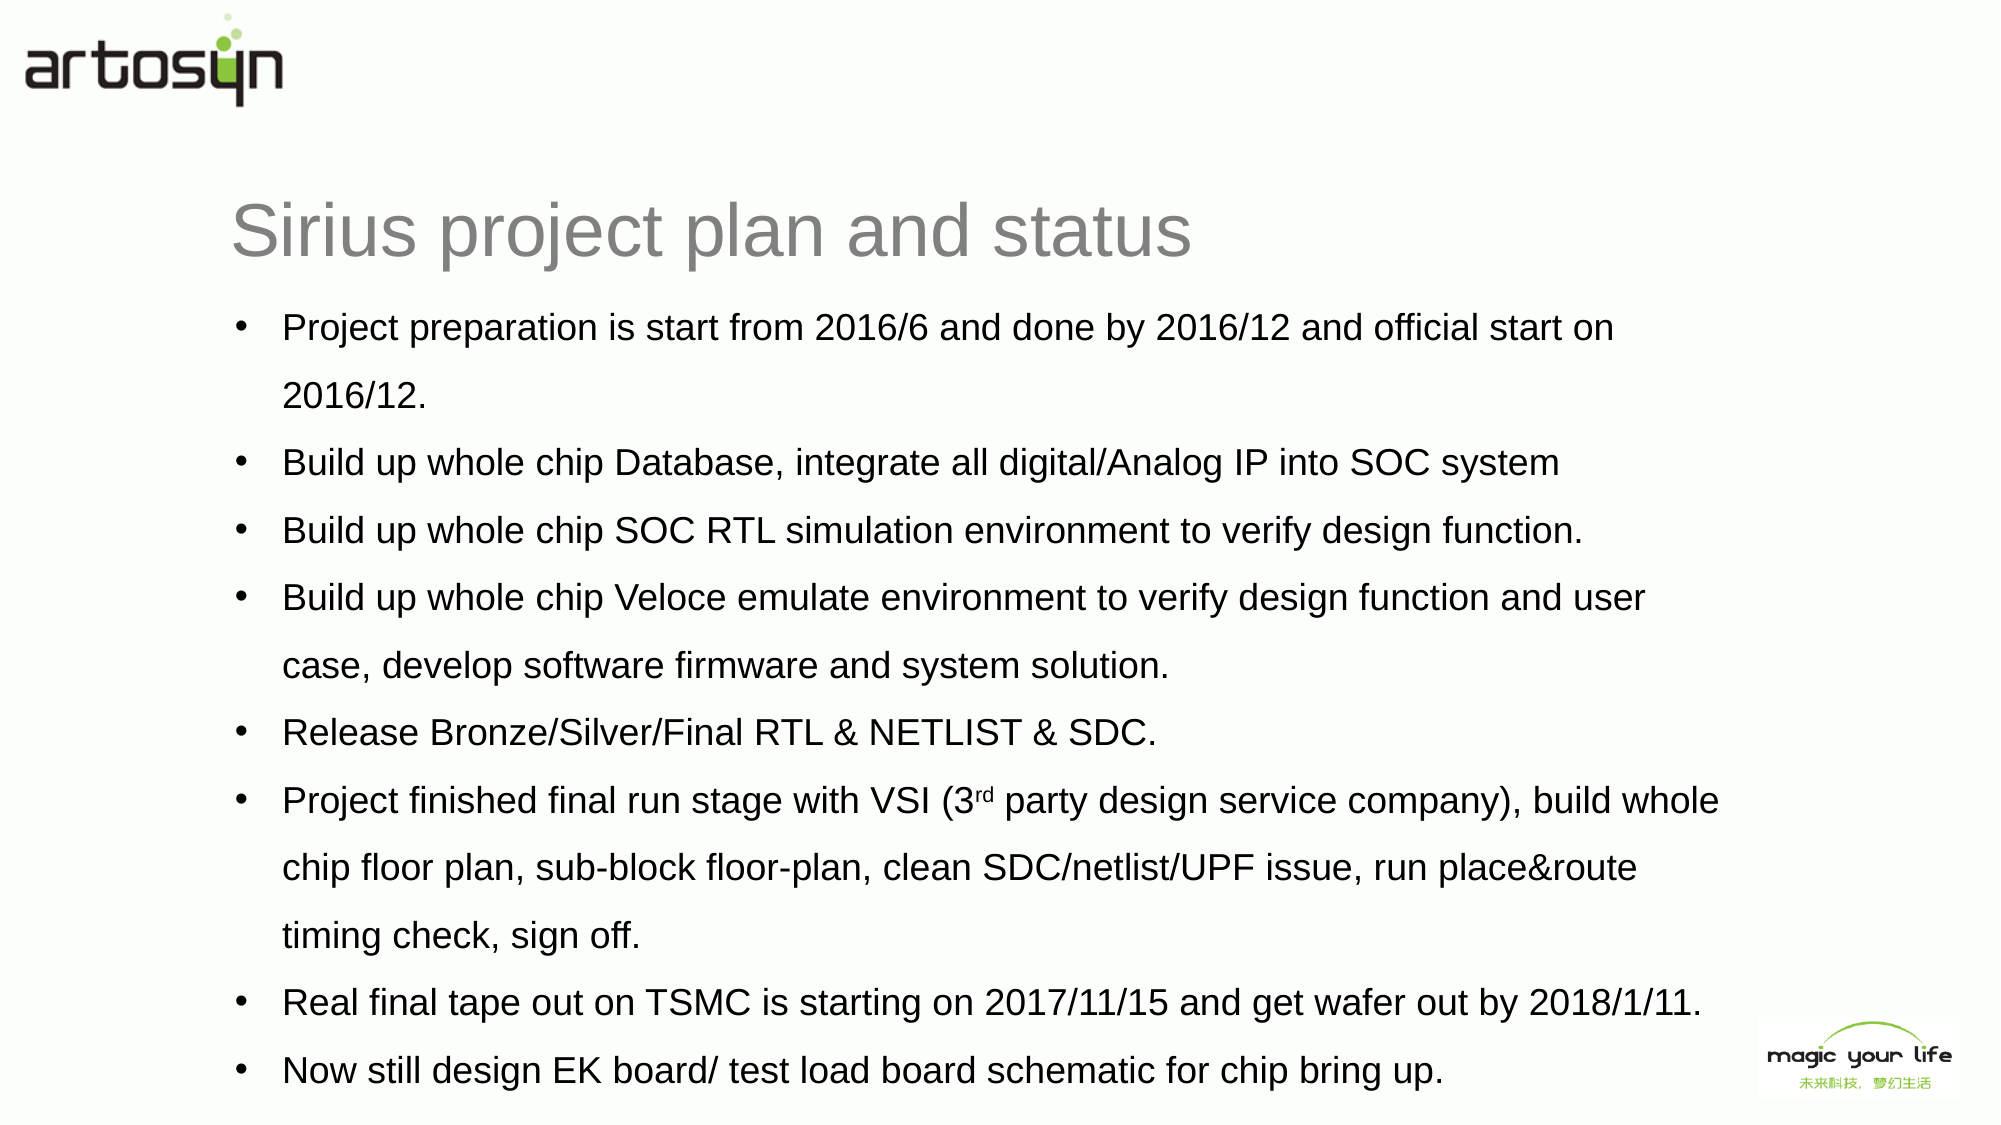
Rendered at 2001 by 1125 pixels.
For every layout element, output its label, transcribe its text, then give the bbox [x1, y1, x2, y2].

picture [1758, 1017, 1960, 1098]
subtitle Sirius project plan and status [214, 173, 1725, 284]
picture [23, 12, 285, 108]
text_box Project preparation is start from 2016/6 and done by 2016/12 and official start on 2016/12. Build up whole chip Database, integrate all digital/Analog IP into SOC system Build up whole chip SOC RTL simulation environment to verify design function. Build up whole chip Veloce emulate environment to verify design function and user case, develop software firmware and system solution. Release Bronze/Silver/Final RTL & NETLIST & SDC. Project finished final run stage with VSI (3rd party design service company), build whole chip floor plan, sub-block floor-plan, clean SDC/netlist/UPF issue, run place&route timing check, sign off. Real final tape out on TSMC is starting on 2017/11/15 and get wafer out by 2018/1/11. Now still design EK board/ test load board schematic for chip bring up. [220, 273, 1744, 1125]
